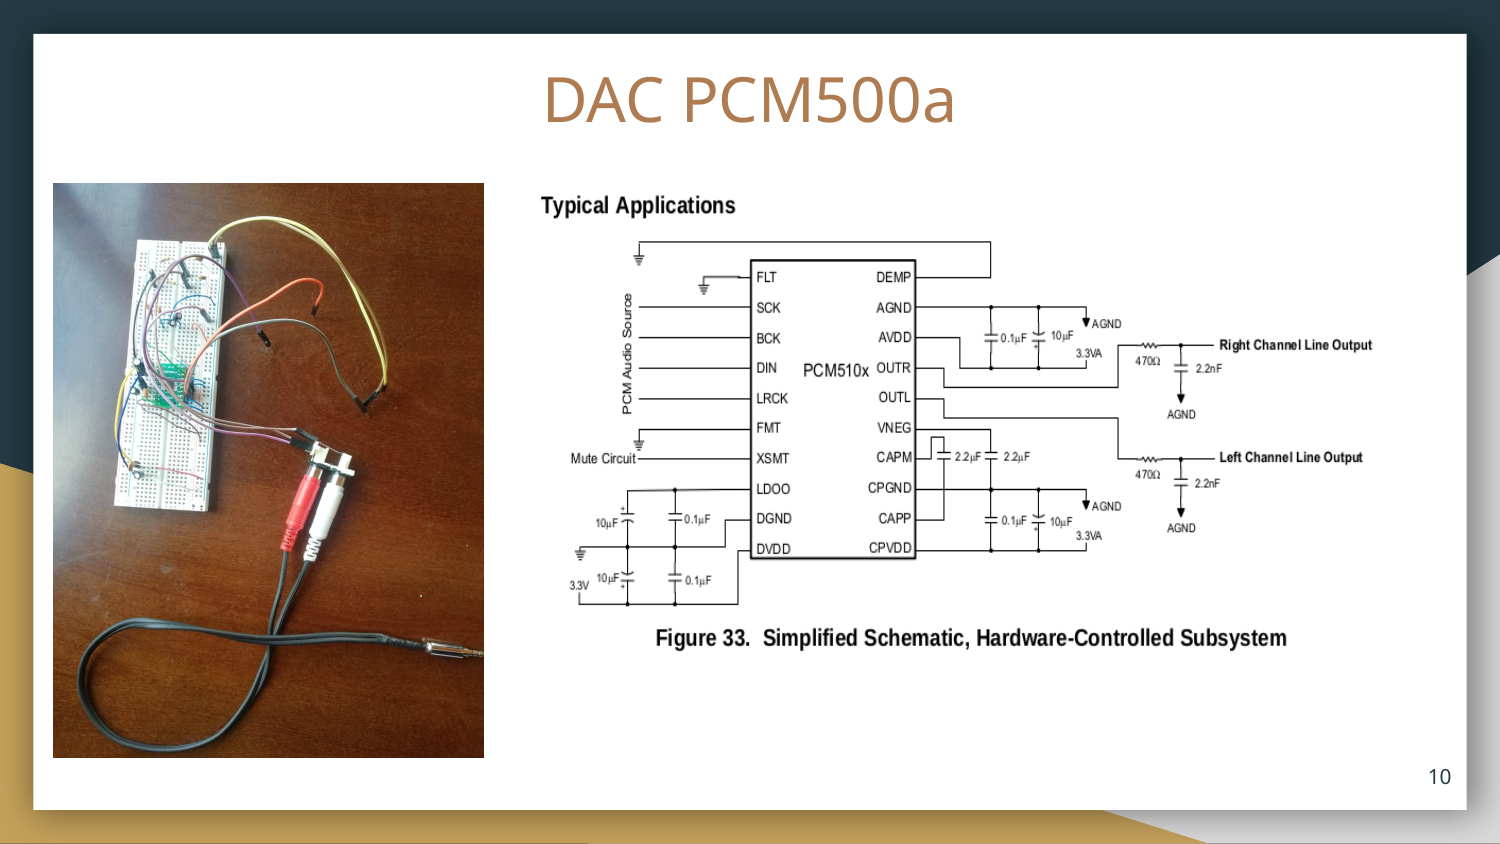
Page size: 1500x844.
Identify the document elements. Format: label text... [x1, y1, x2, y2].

picture [53, 183, 484, 758]
title DAC PCM500a [134, 45, 1366, 162]
picture [523, 184, 1436, 660]
slide_number ‹#› [1376, 745, 1467, 810]
